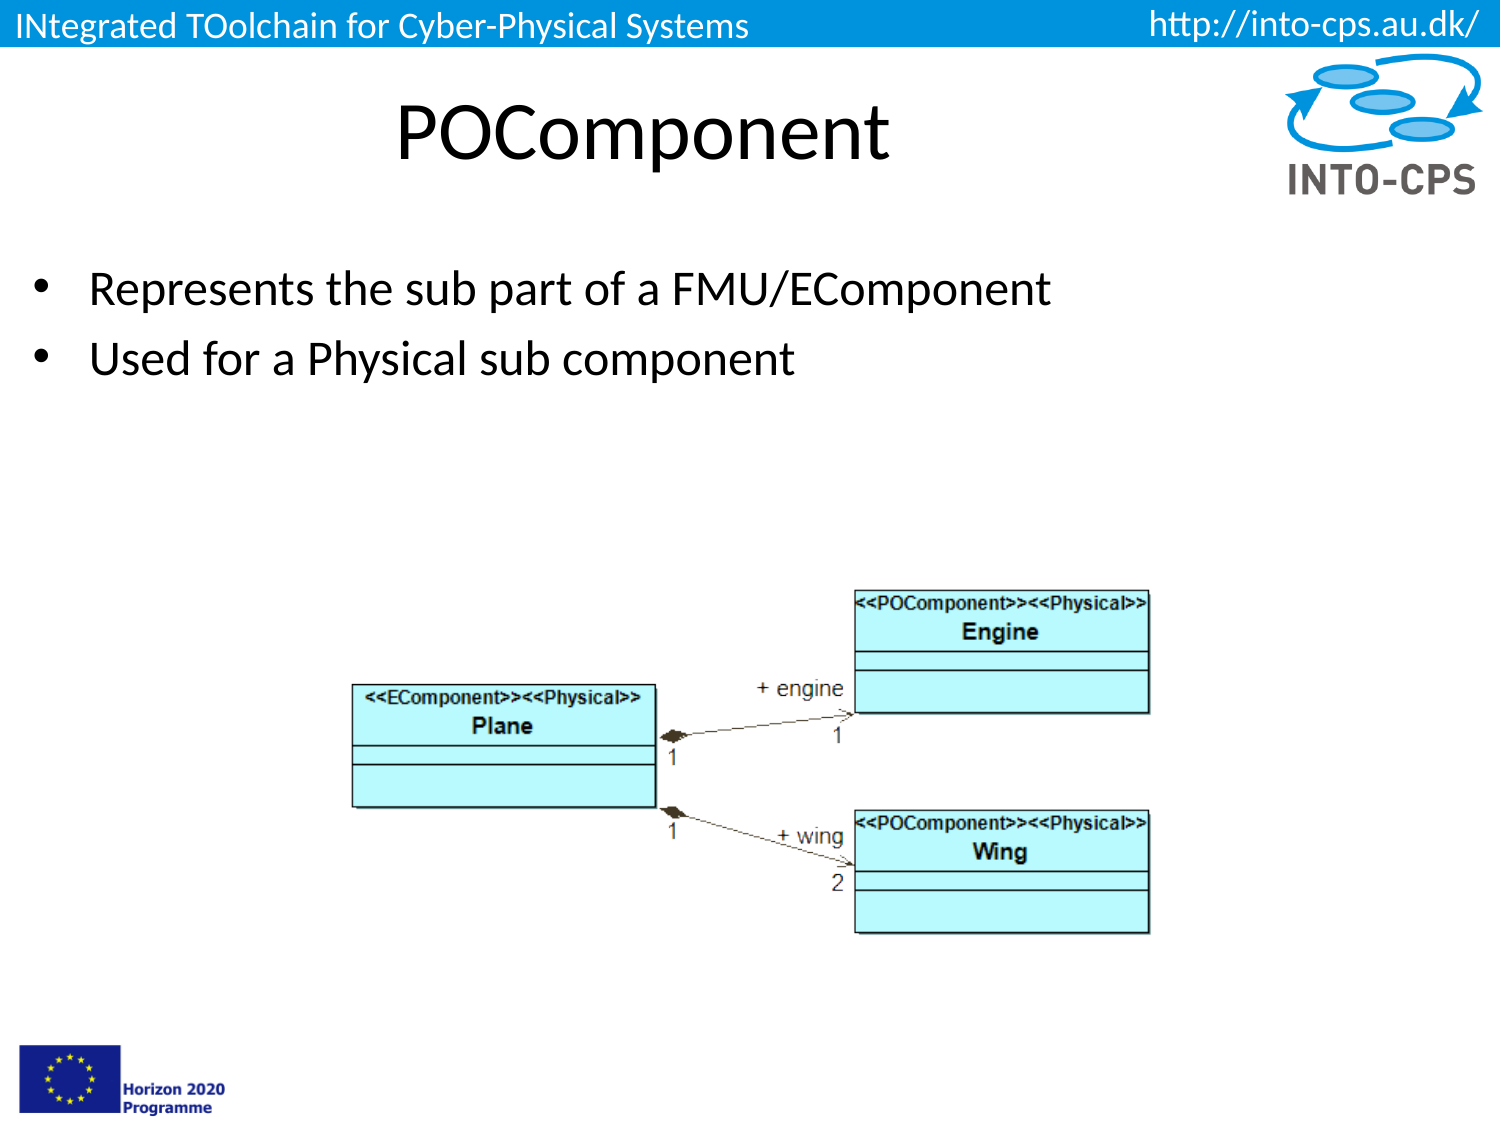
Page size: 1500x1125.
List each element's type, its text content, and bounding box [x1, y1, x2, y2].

title POComponent [17, 68, 1270, 185]
picture [15, 1041, 231, 1117]
picture [1281, 51, 1485, 197]
list Represents the sub part of a FMU/EComponent Used for a Physical sub component [17, 248, 1483, 1035]
picture [336, 573, 1167, 951]
